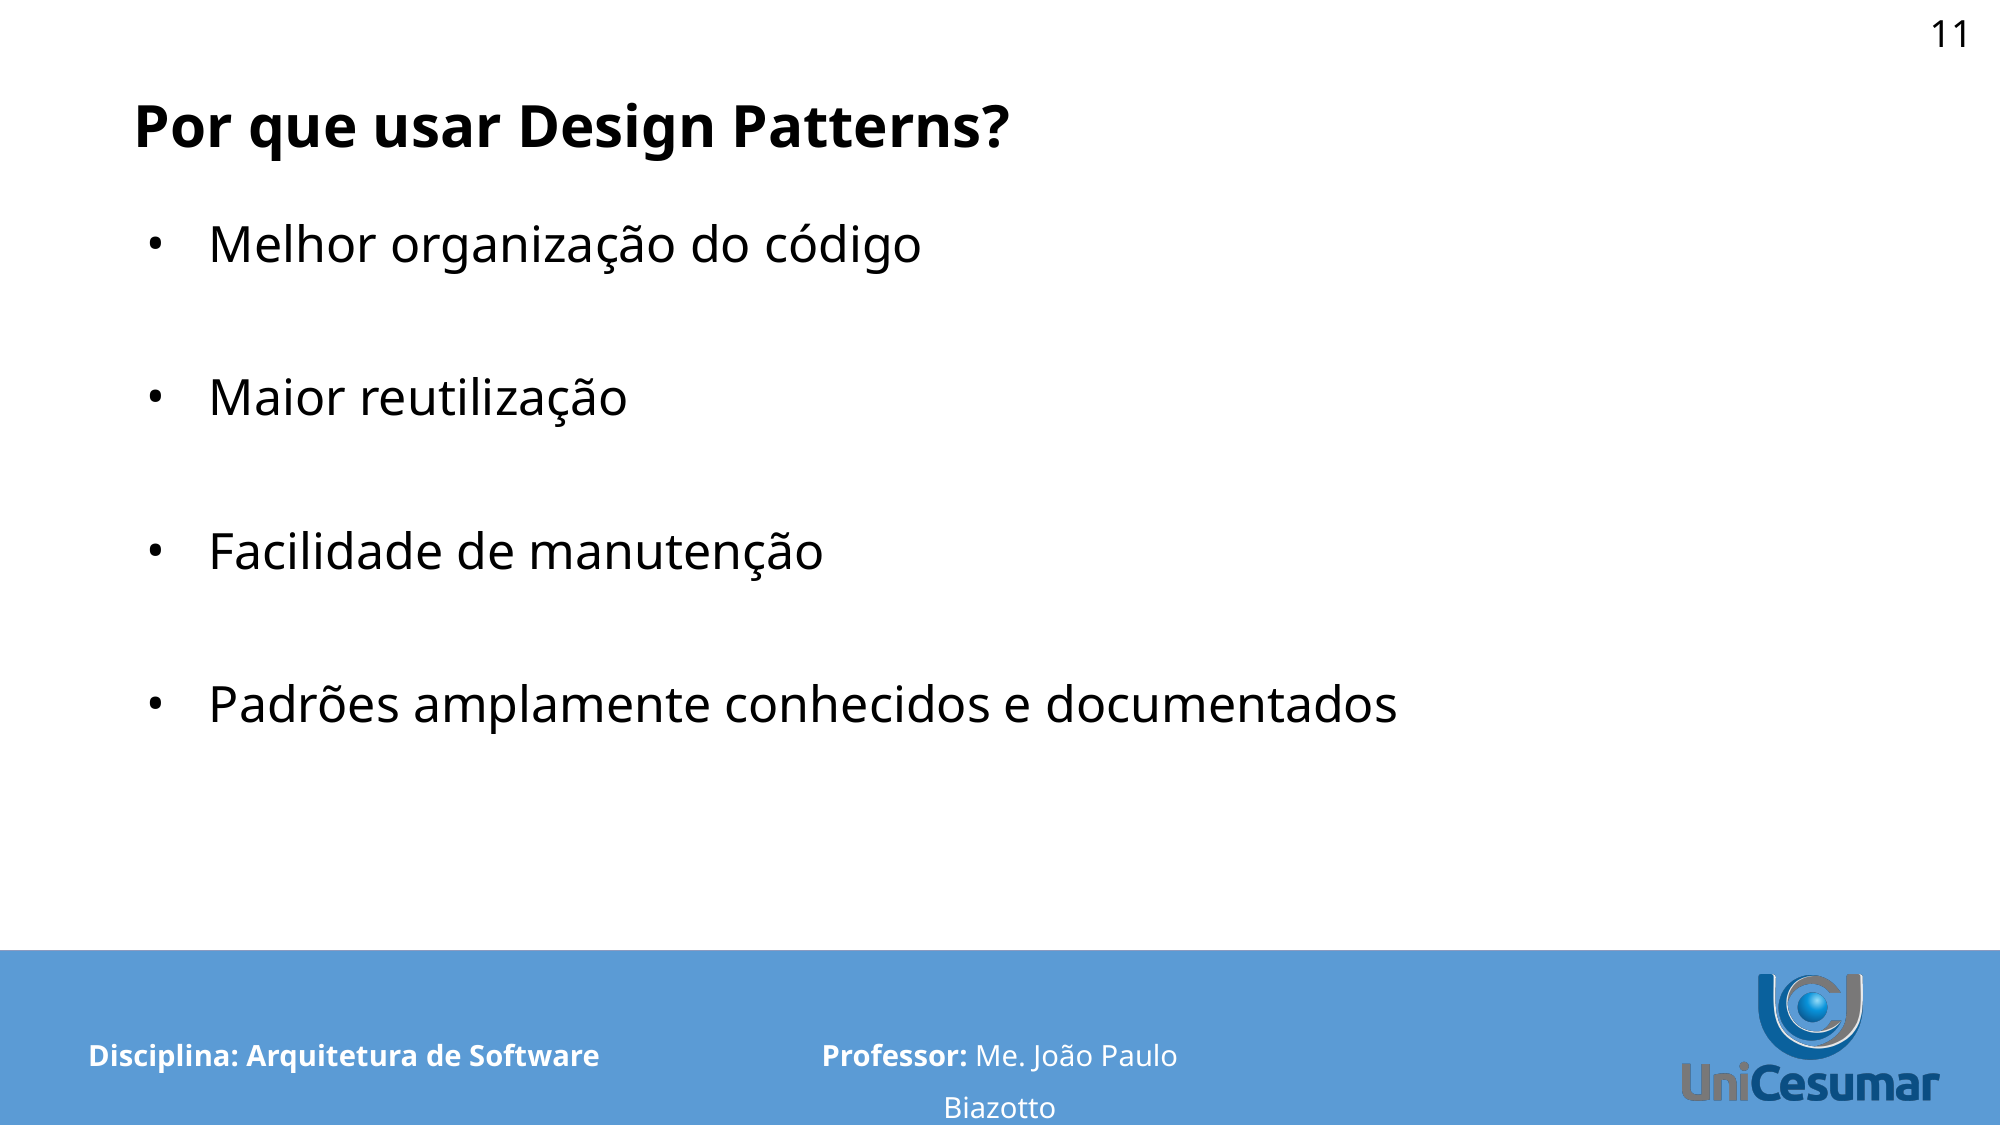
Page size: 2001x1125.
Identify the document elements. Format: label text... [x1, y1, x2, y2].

title Por que usar Design Patterns? [118, 59, 1931, 178]
text_box Professor: Me. João Paulo Biazotto [753, 1004, 1247, 1125]
slide_number ‹#› [1537, 5, 1988, 66]
text_box [0, 950, 2000, 1125]
text_box Disciplina: Arquitetura de Software [73, 1004, 676, 1088]
picture [1585, 958, 1940, 1117]
list Melhor organização do código Maior reutilização Facilidade de manutenção Padrões amplamente conhecidos e documentados [118, 201, 1931, 916]
